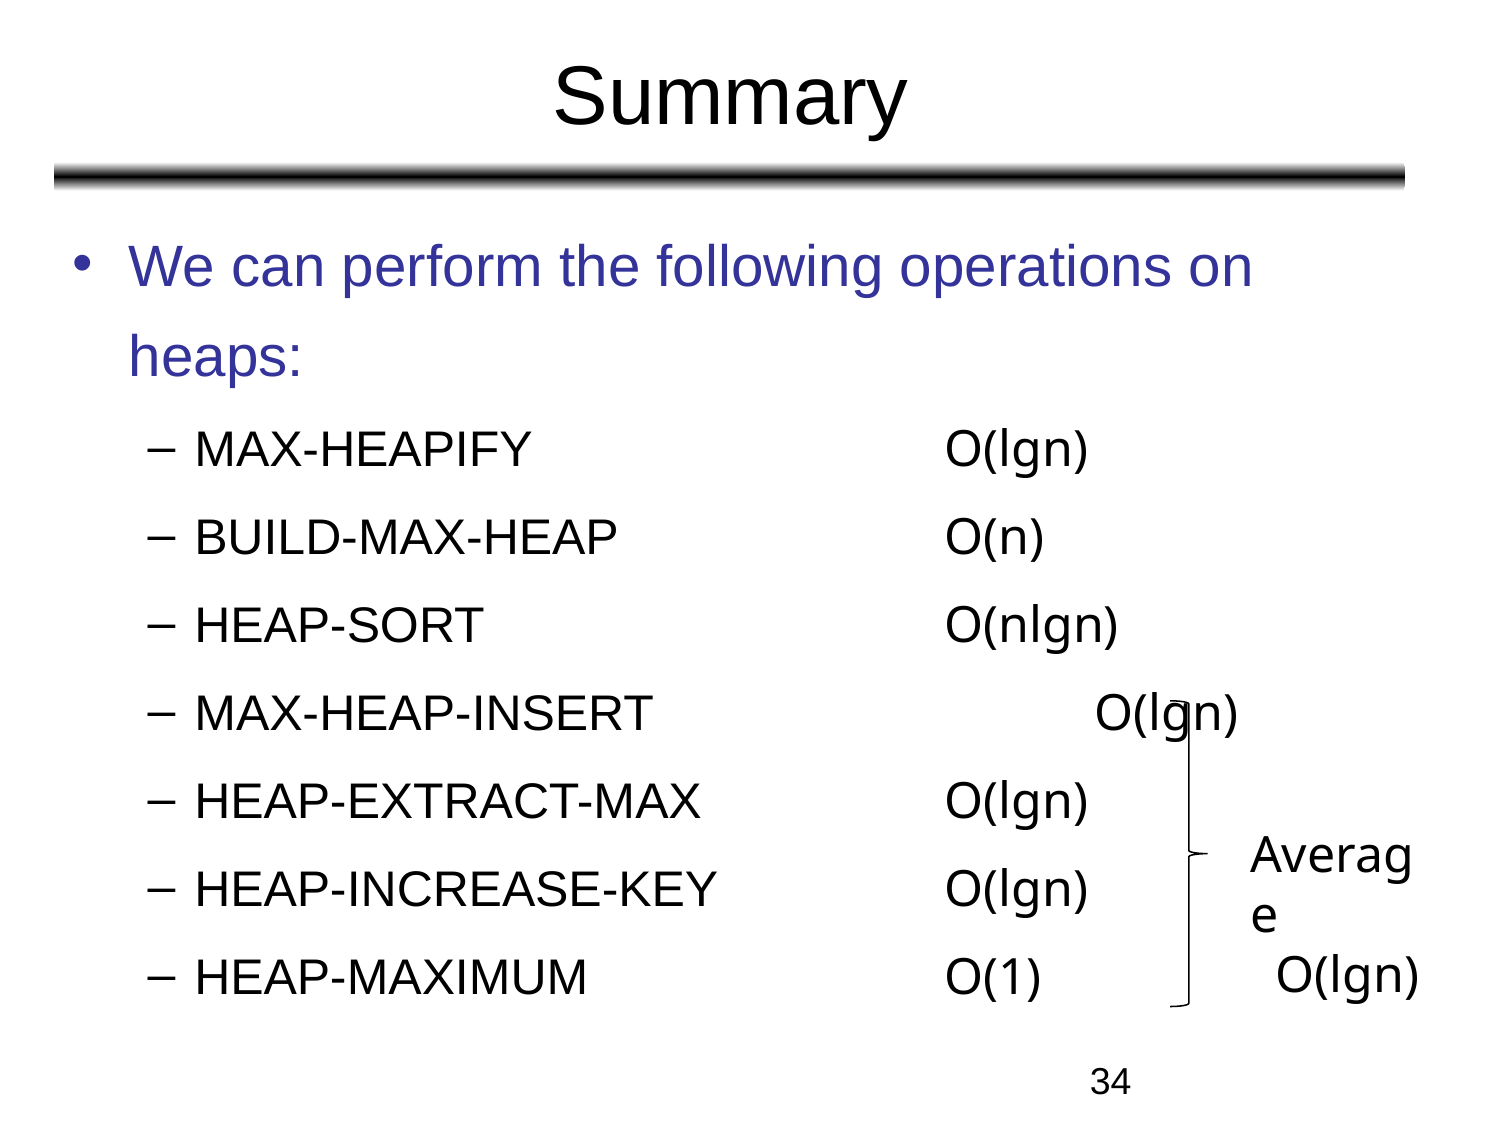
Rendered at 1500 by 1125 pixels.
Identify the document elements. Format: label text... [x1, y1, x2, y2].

list We can perform the following operations on heaps: MAX-HEAPIFY O(lgn) BUILD-MAX-HEAP O(n) HEAP-SORT O(nlgn) MAX-HEAP-INSERT O(lgn) HEAP-EXTRACT-MAX O(lgn) HEAP-INCREASE-KEY O(lgn) HEAP-MAXIMUM O(1) [57, 199, 1408, 1032]
slide_number ‹#› [1074, 1049, 1425, 1103]
text_box Average O(lgn) [1234, 815, 1457, 1010]
title Summary [55, 16, 1406, 166]
text_box [1170, 700, 1208, 1007]
